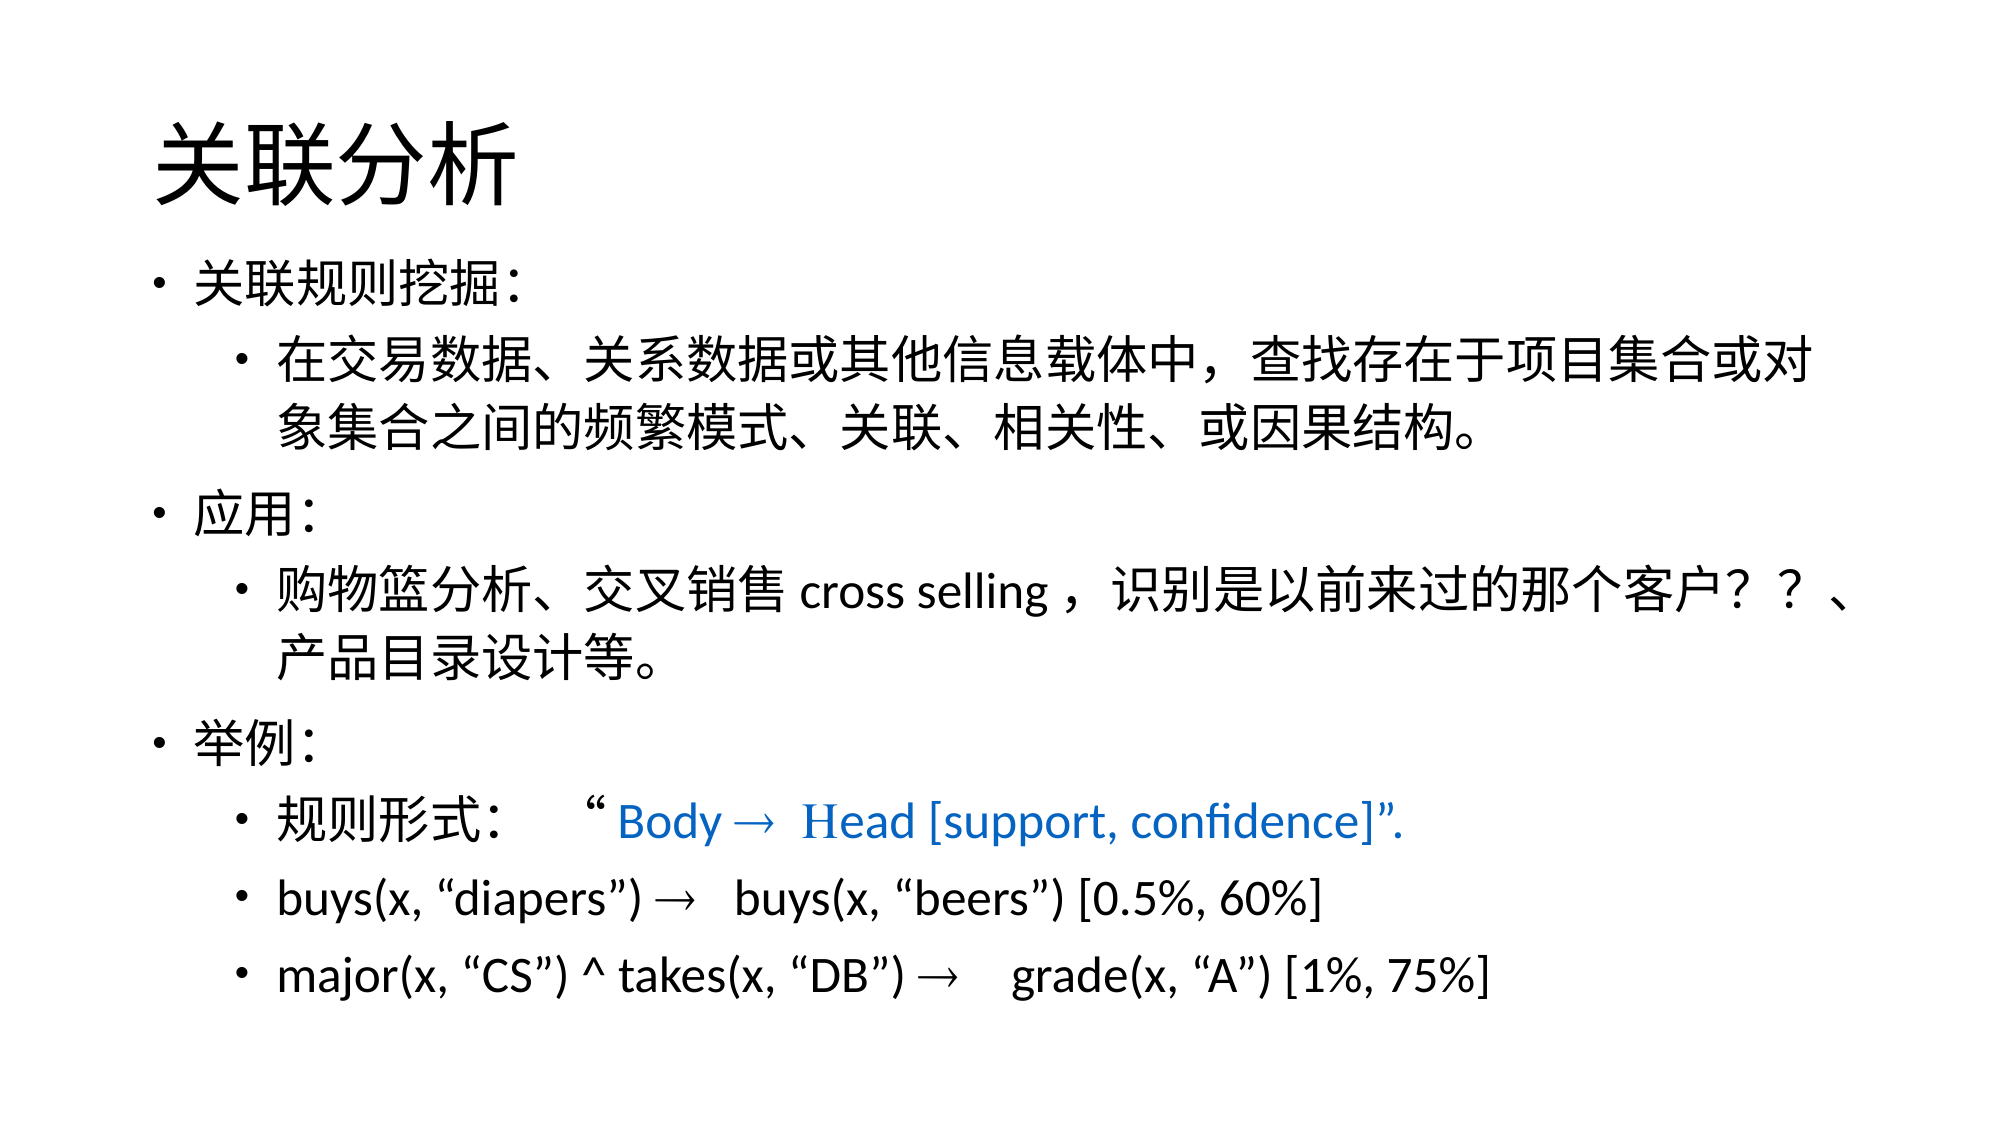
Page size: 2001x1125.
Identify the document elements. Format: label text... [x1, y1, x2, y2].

title 关联分析 [137, 59, 1863, 237]
list 关联规则挖掘： 在交易数据、关系数据或其他信息载体中，查找存在于项目集合或对象集合之间的频繁模式、关联、相关性、或因果结构。 应用： 购物篮分析、交叉销售cross selling，识别是以前来过的那个客户？？、产品目录设计等。 举例： 规则形式： “Body ® Head [support, confidence]”. buys(x, “diapers”) ® buys(x, “beers”) [0.5%, 60%] major(x, “CS”) ^ takes(x, “DB”) ® grade(x, “A”) [1%, 75%] [137, 237, 1863, 1014]
